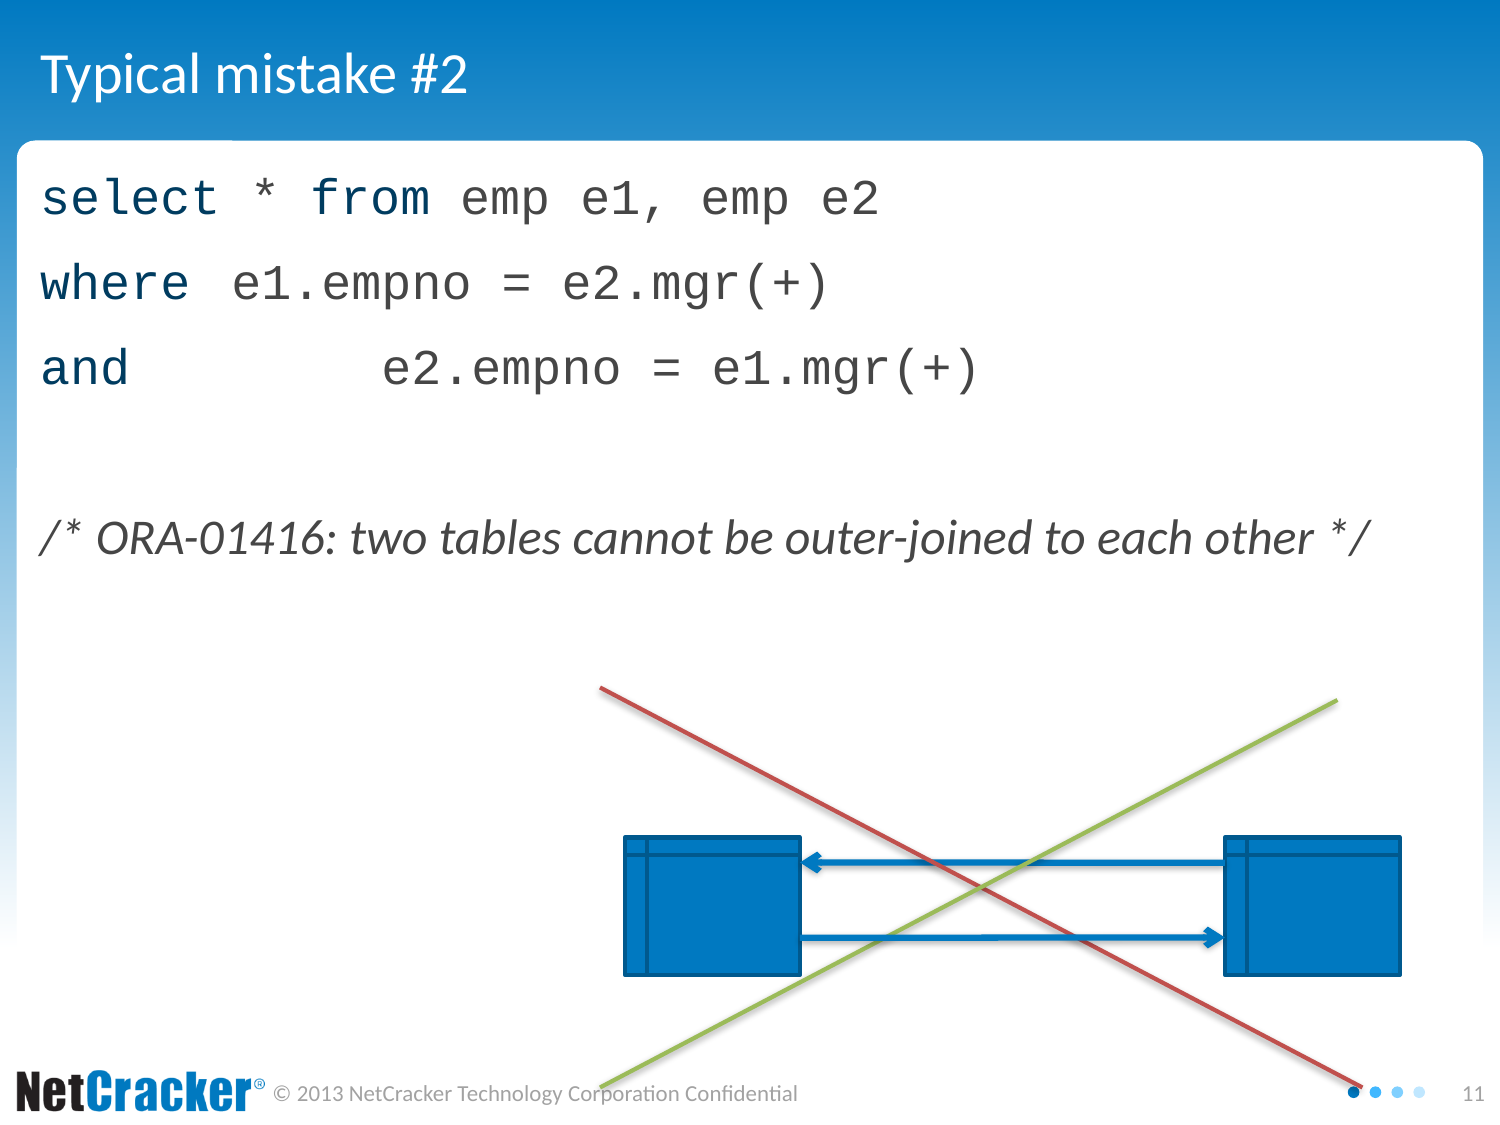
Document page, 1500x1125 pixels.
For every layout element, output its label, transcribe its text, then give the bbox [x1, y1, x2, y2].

text_box [1366, 835, 1402, 977]
picture [5, 1062, 272, 1122]
list select * from emp e1, emp e2 where e1.empno = e2.mgr(+) and e2.empno = e1.mgr(+) /* ORA-01416: two tables cannot be outer-joined to each other */ [16, 141, 1482, 1043]
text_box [599, 699, 1338, 1088]
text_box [599, 687, 1363, 1088]
title Typical mistake #2 [16, 0, 1483, 141]
